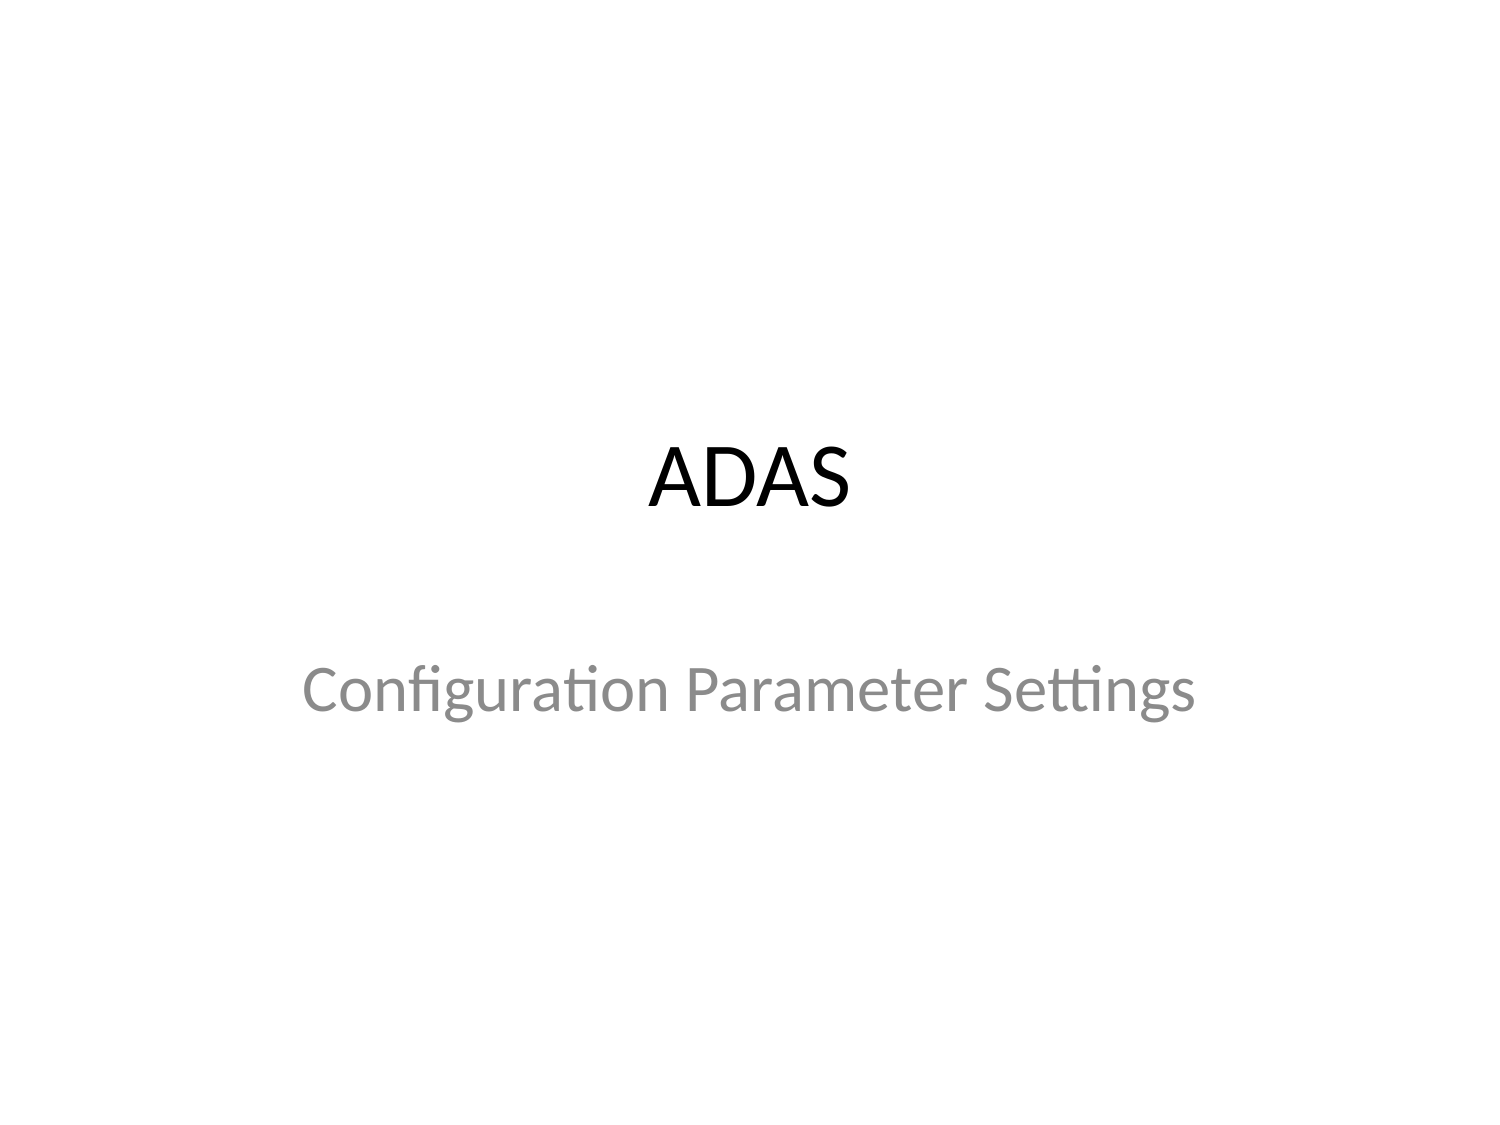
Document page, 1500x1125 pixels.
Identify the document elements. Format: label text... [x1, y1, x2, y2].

title ADAS [112, 349, 1388, 591]
subtitle Configuration Parameter Settings [225, 637, 1275, 925]
